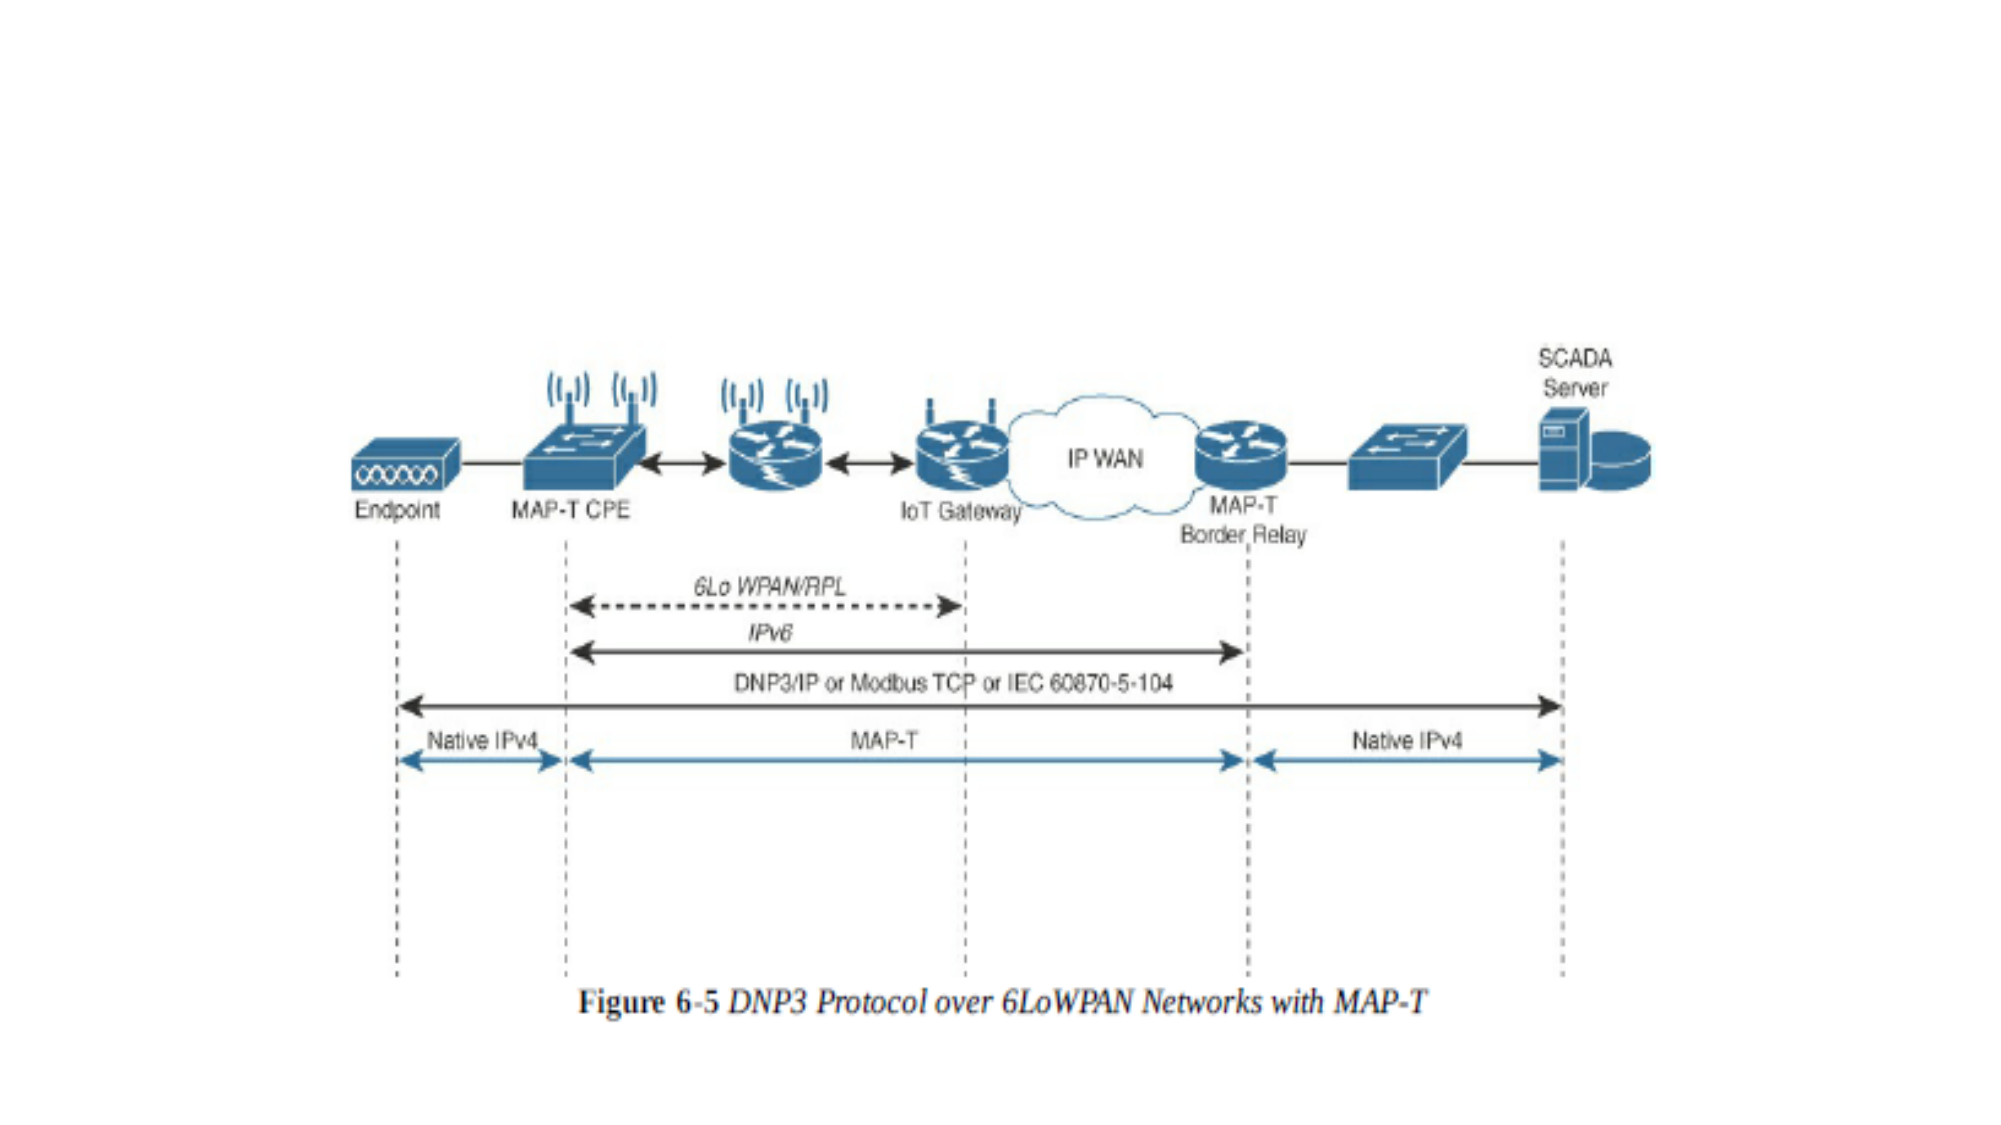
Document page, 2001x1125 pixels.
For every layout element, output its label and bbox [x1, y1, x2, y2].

list [286, 277, 1703, 1050]
